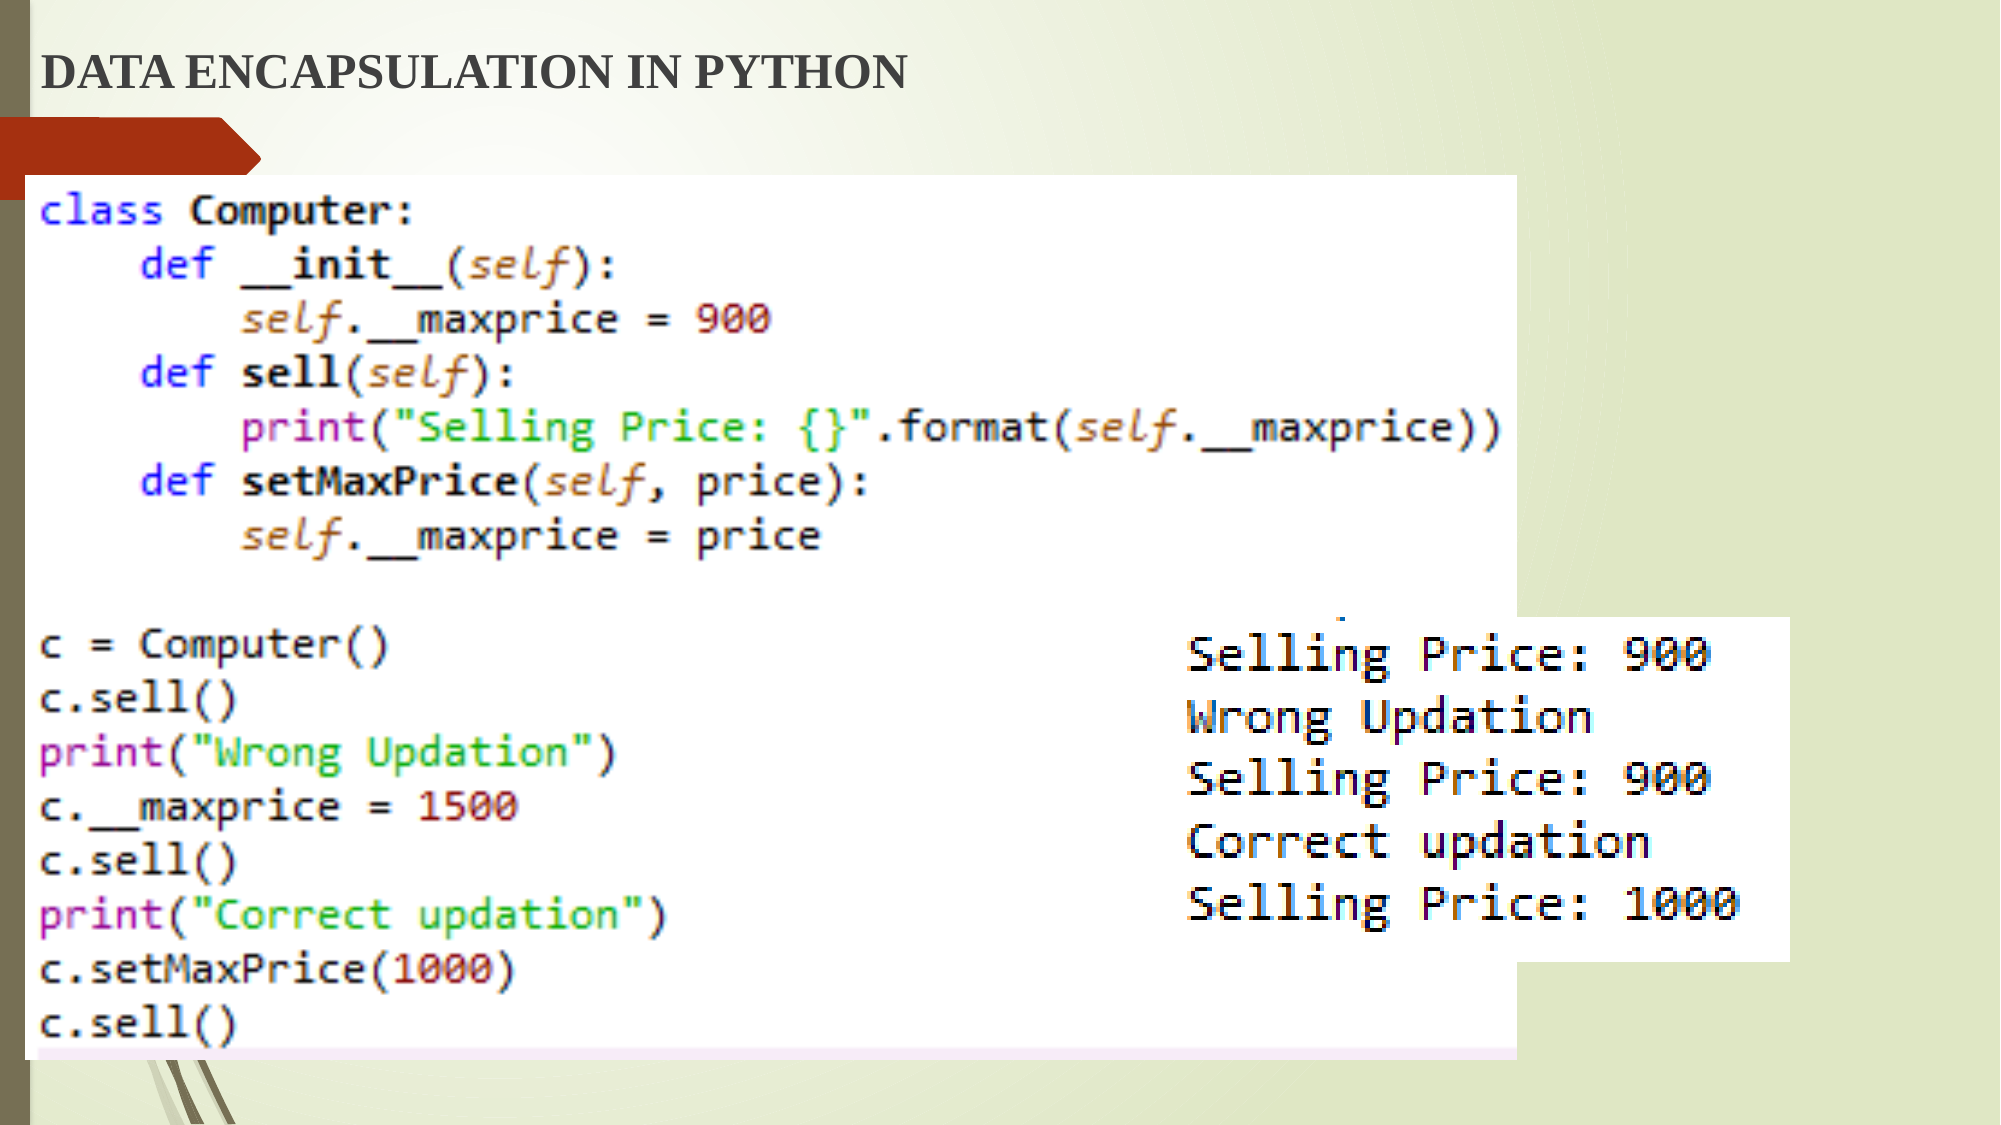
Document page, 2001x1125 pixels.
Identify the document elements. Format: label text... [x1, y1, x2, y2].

picture [25, 175, 1790, 1060]
list DATA ENCAPSULATION IN PYTHON [25, 31, 1863, 1014]
